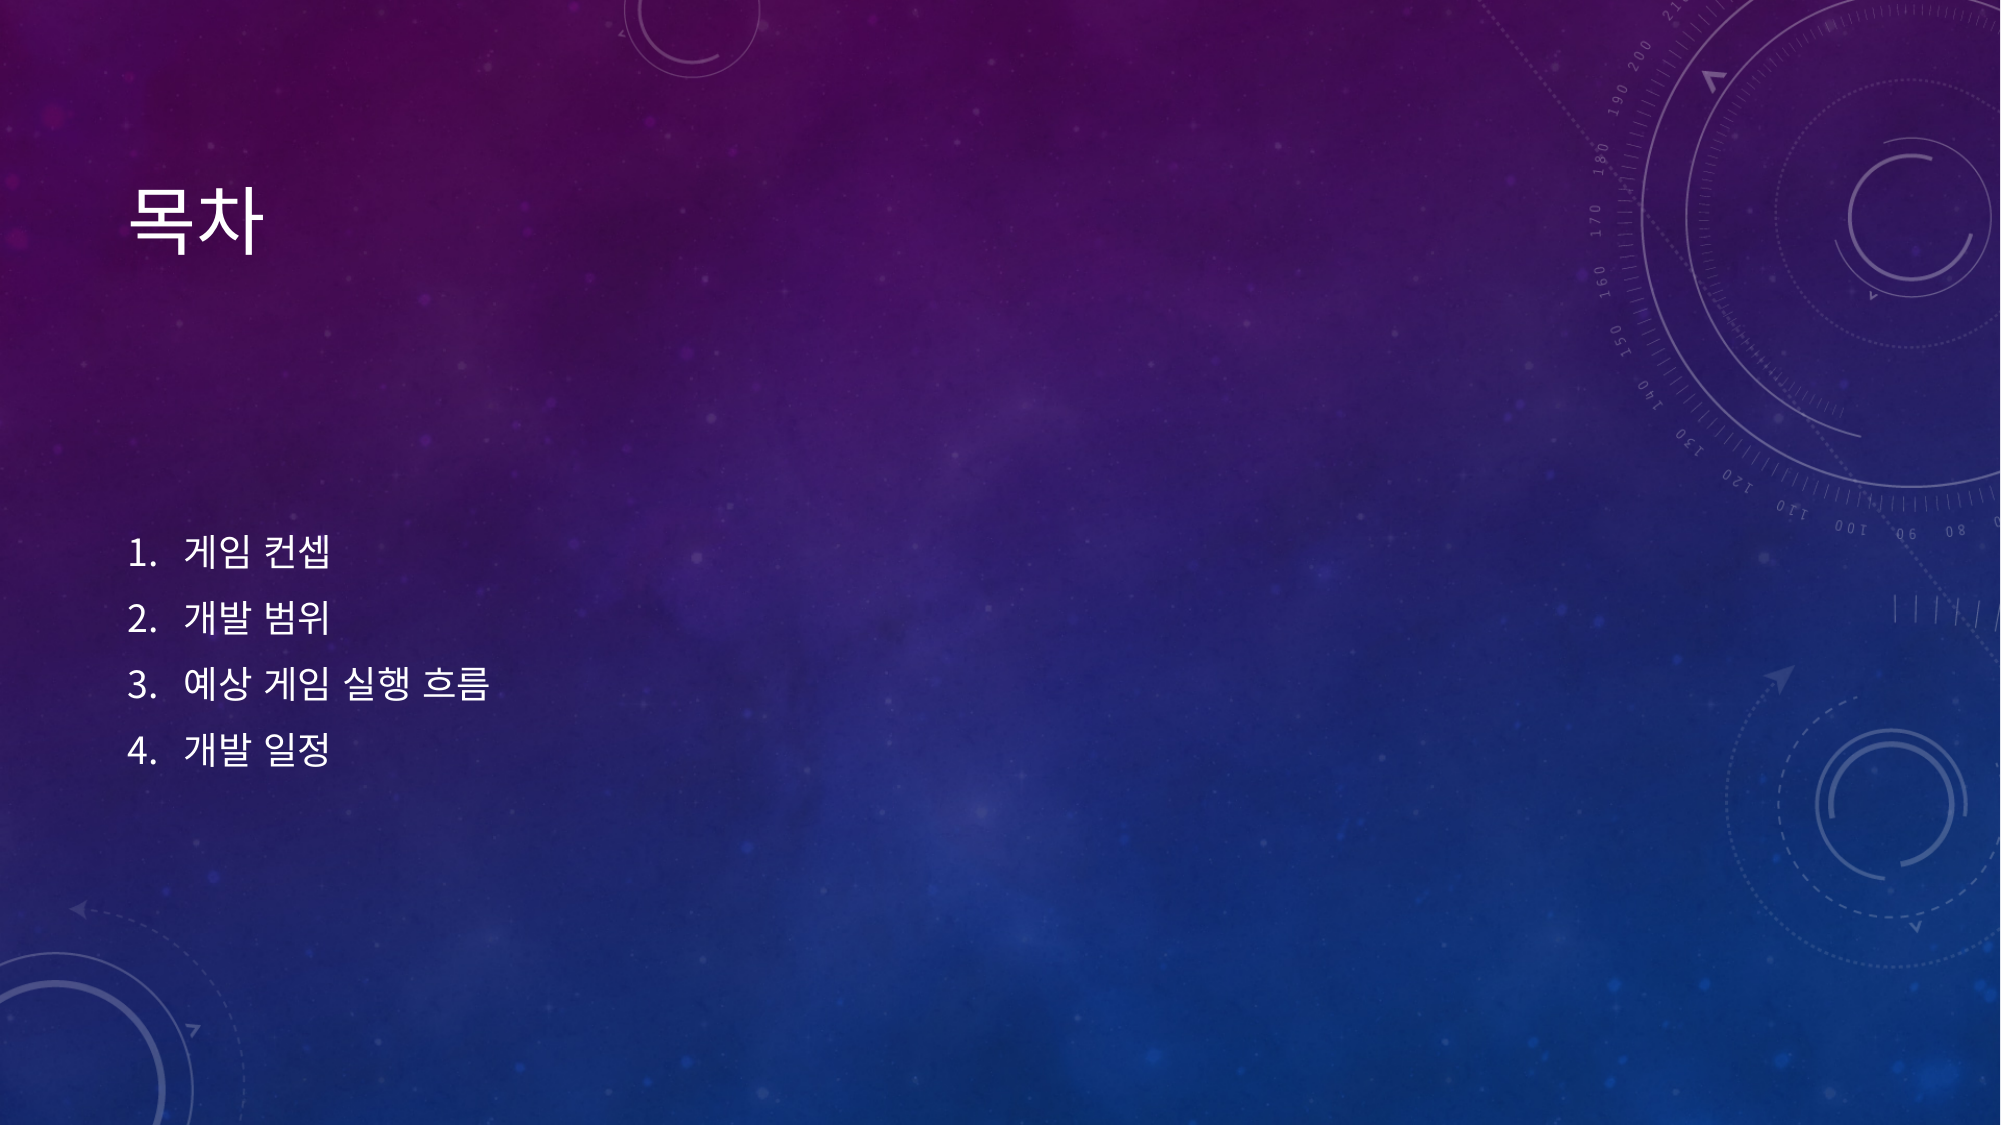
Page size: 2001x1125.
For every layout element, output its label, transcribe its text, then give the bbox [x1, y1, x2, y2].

title 목차 [112, 99, 1775, 339]
list 게임 컨셉 개발 범위 예상 게임 실행 흐름 개발 일정 [112, 351, 1775, 950]
picture [0, 0, 2001, 1125]
